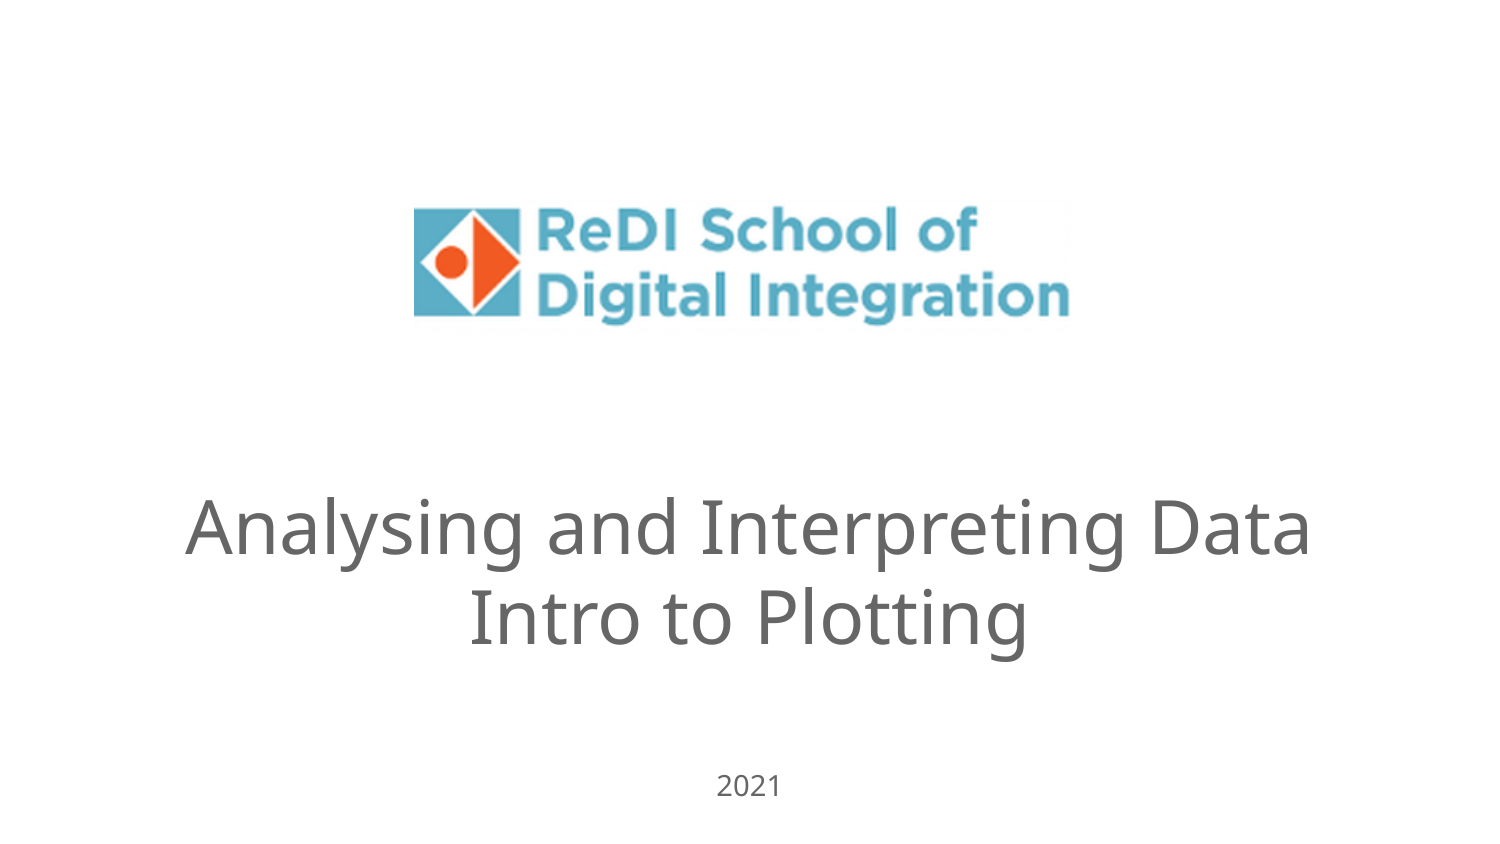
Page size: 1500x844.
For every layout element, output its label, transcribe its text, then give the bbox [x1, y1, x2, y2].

picture [414, 200, 1071, 335]
subtitle 2021 [51, 752, 1449, 844]
title Analysing and Interpreting Data Intro to Plotting [51, 272, 1449, 675]
